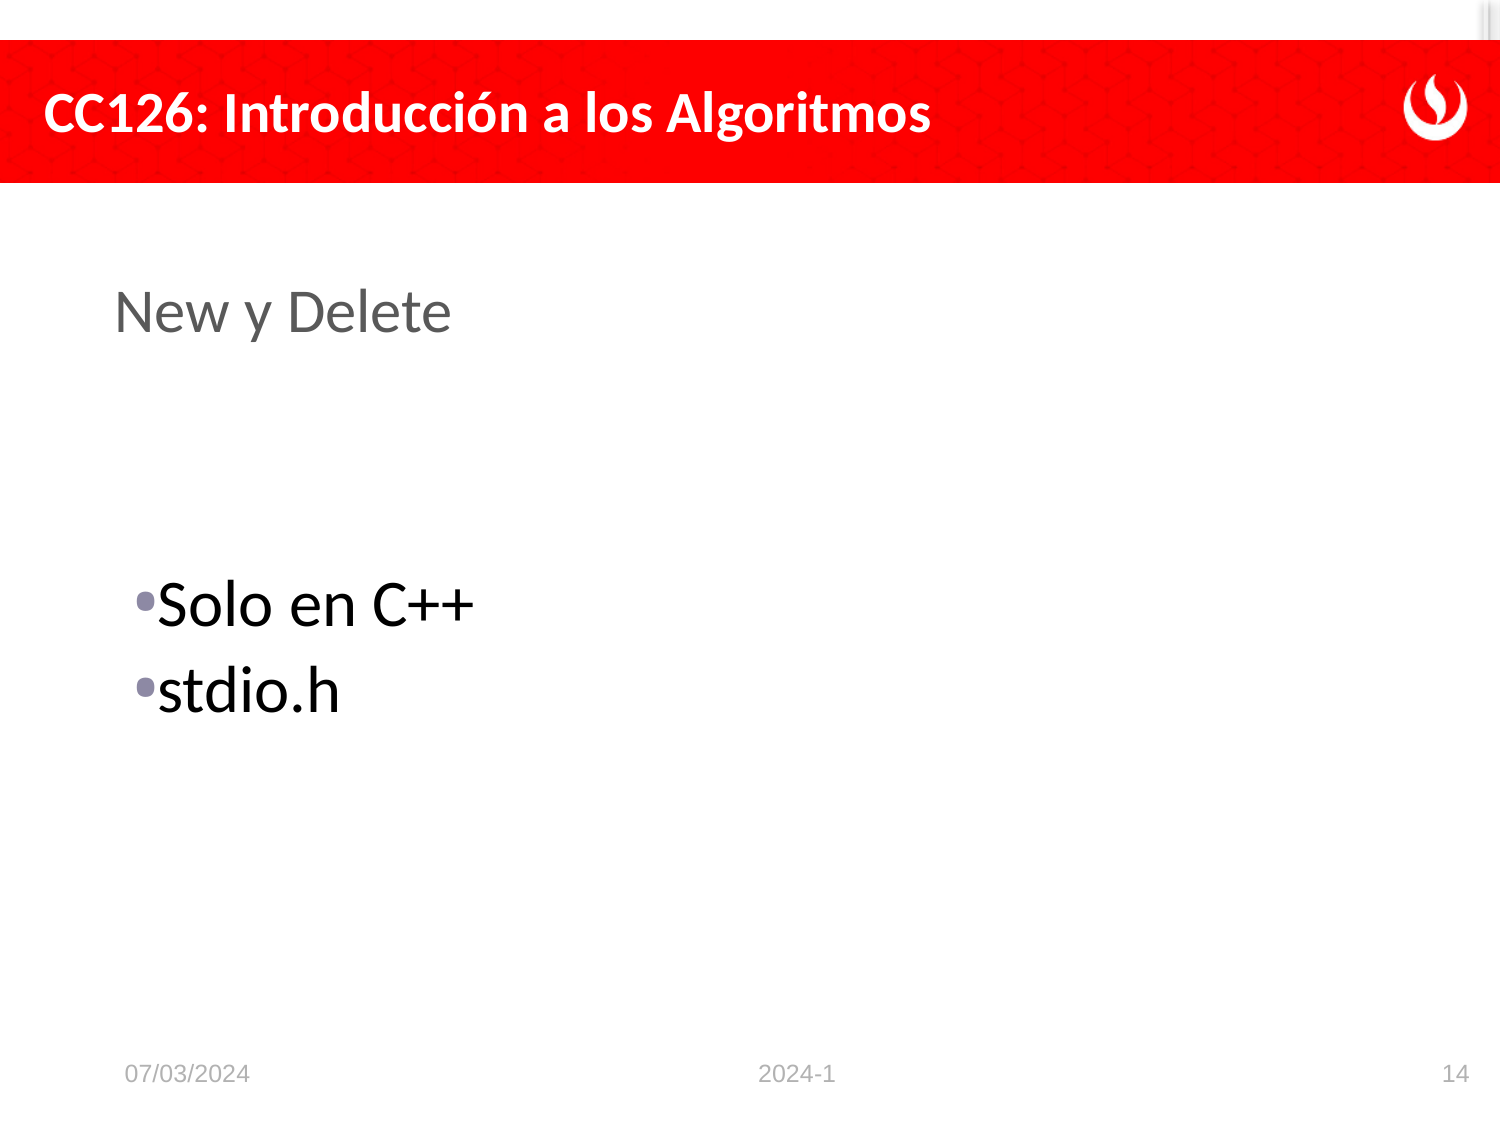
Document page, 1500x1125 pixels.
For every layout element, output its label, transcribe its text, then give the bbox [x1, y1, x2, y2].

list Solo en C++ stdio.h [118, 552, 1394, 801]
footer 2024-1 [528, 1042, 1067, 1103]
title New y Delete [99, 262, 1375, 486]
picture [0, 40, 1500, 183]
slide_number 14 [1126, 1042, 1485, 1103]
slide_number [109, 1042, 469, 1103]
